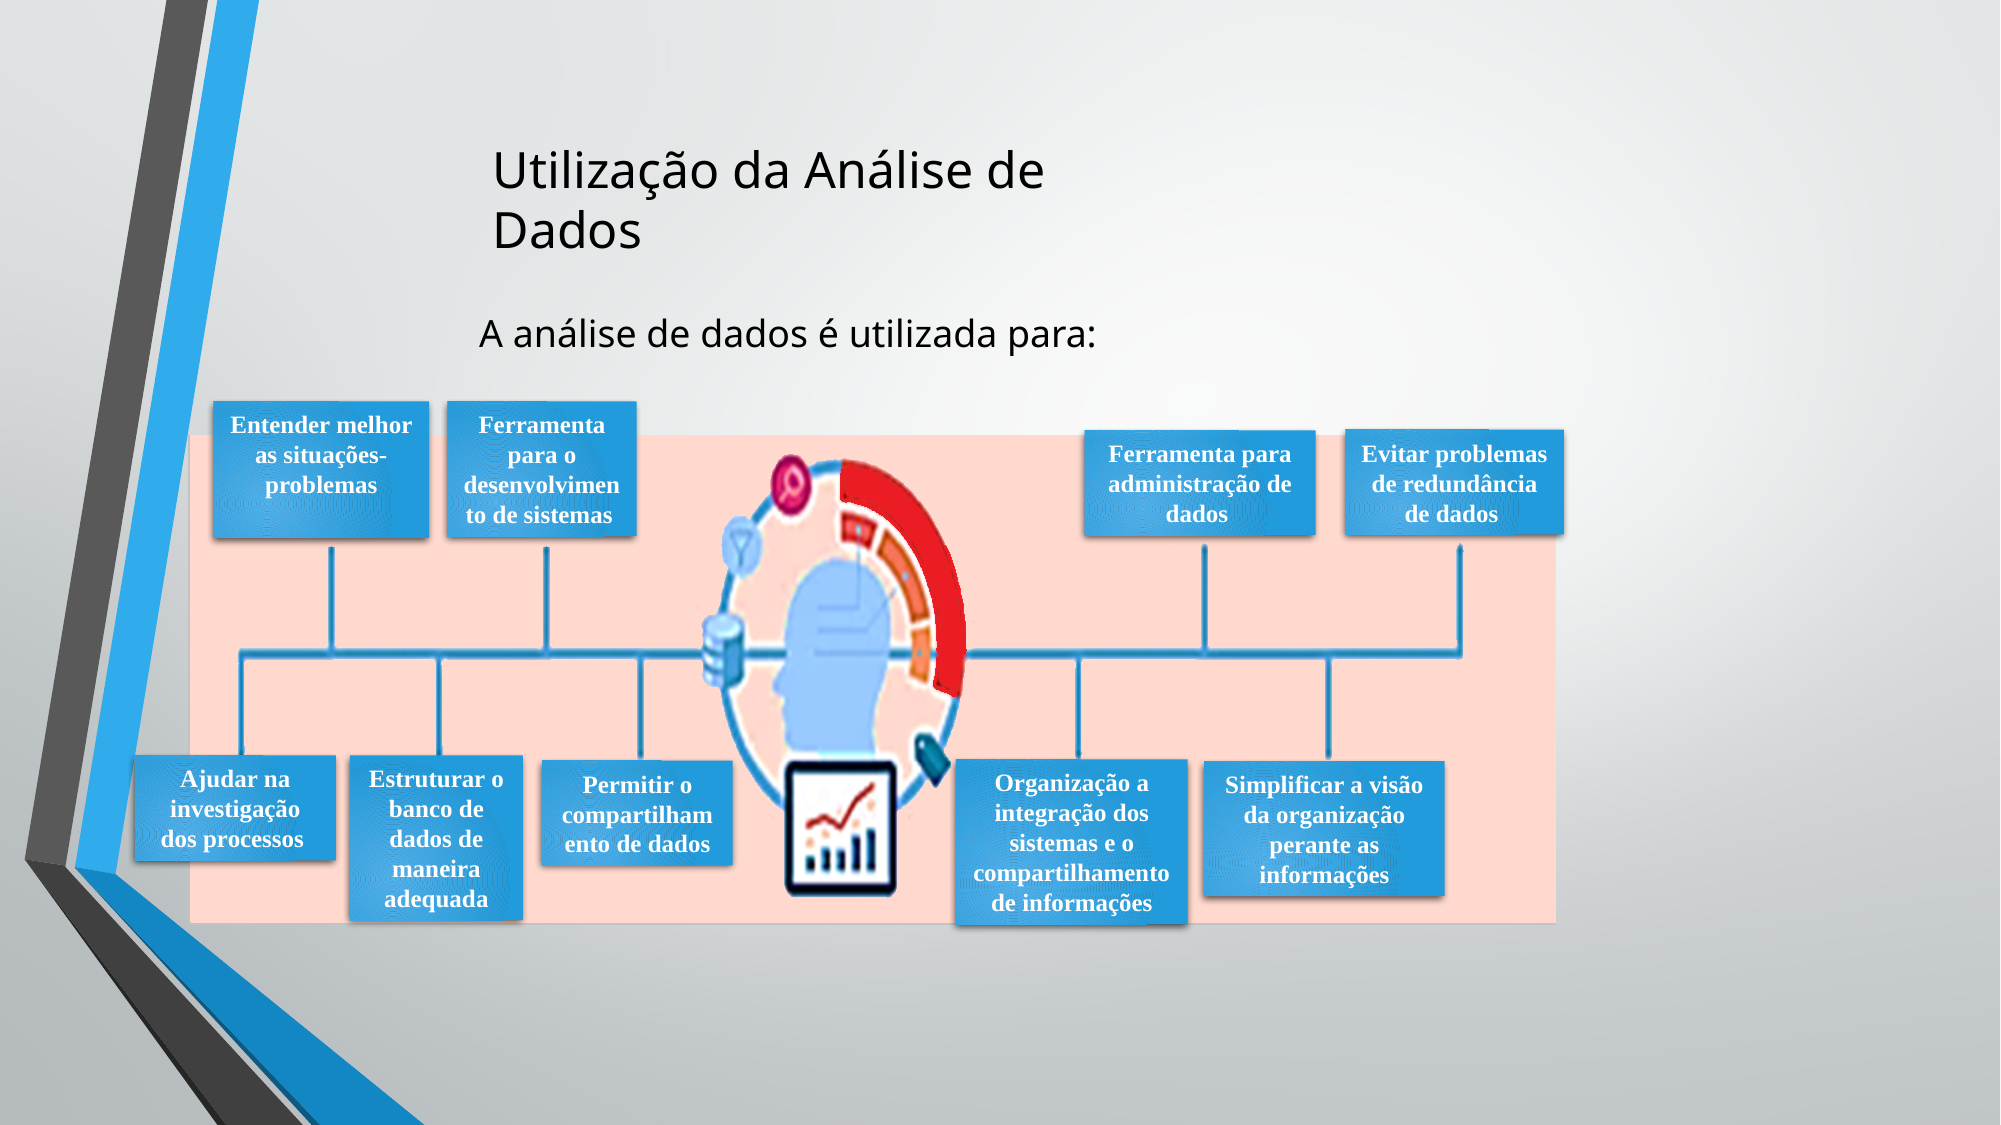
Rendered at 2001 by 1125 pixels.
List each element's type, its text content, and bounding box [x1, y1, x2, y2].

picture [188, 435, 1557, 926]
text_box Evitar problemas de redundância de dados [1345, 429, 1564, 535]
text_box Ferramenta para o desenvolvimento de sistemas [447, 401, 637, 435]
text_box Ferramenta para administração de dados [1084, 430, 1316, 435]
text_box Entender melhor as situações-problemas [213, 401, 430, 435]
text_box A análise de dados é utilizada para: [464, 303, 1113, 363]
text_box Ajudar na investigação dos processos [134, 755, 188, 861]
text_box Utilização da Análise de Dados [477, 131, 1188, 326]
